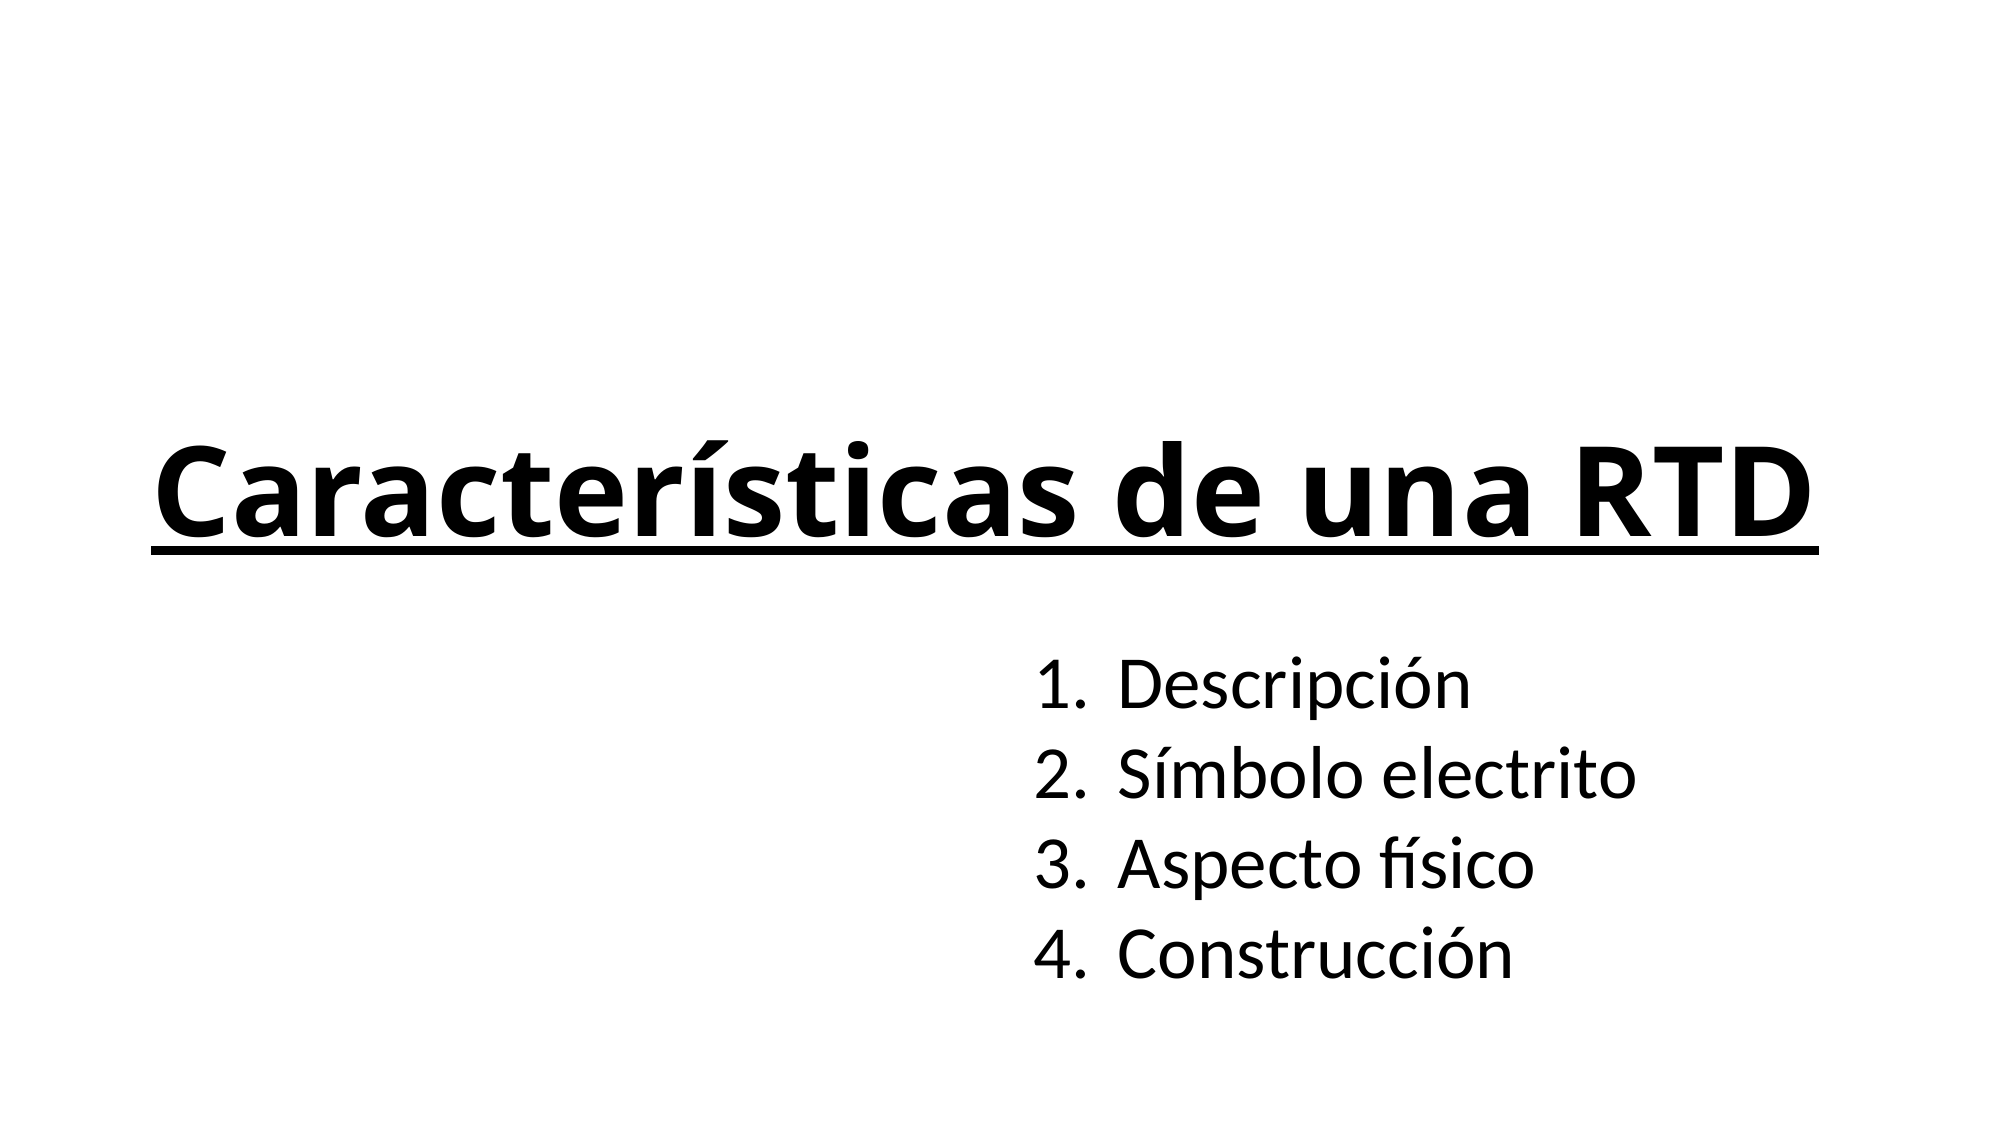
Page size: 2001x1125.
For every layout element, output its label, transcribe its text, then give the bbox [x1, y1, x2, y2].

title Características de una RTD [136, 406, 1862, 572]
text_box Descripción Símbolo electrito Aspecto físico Construcción [1018, 626, 1862, 1046]
